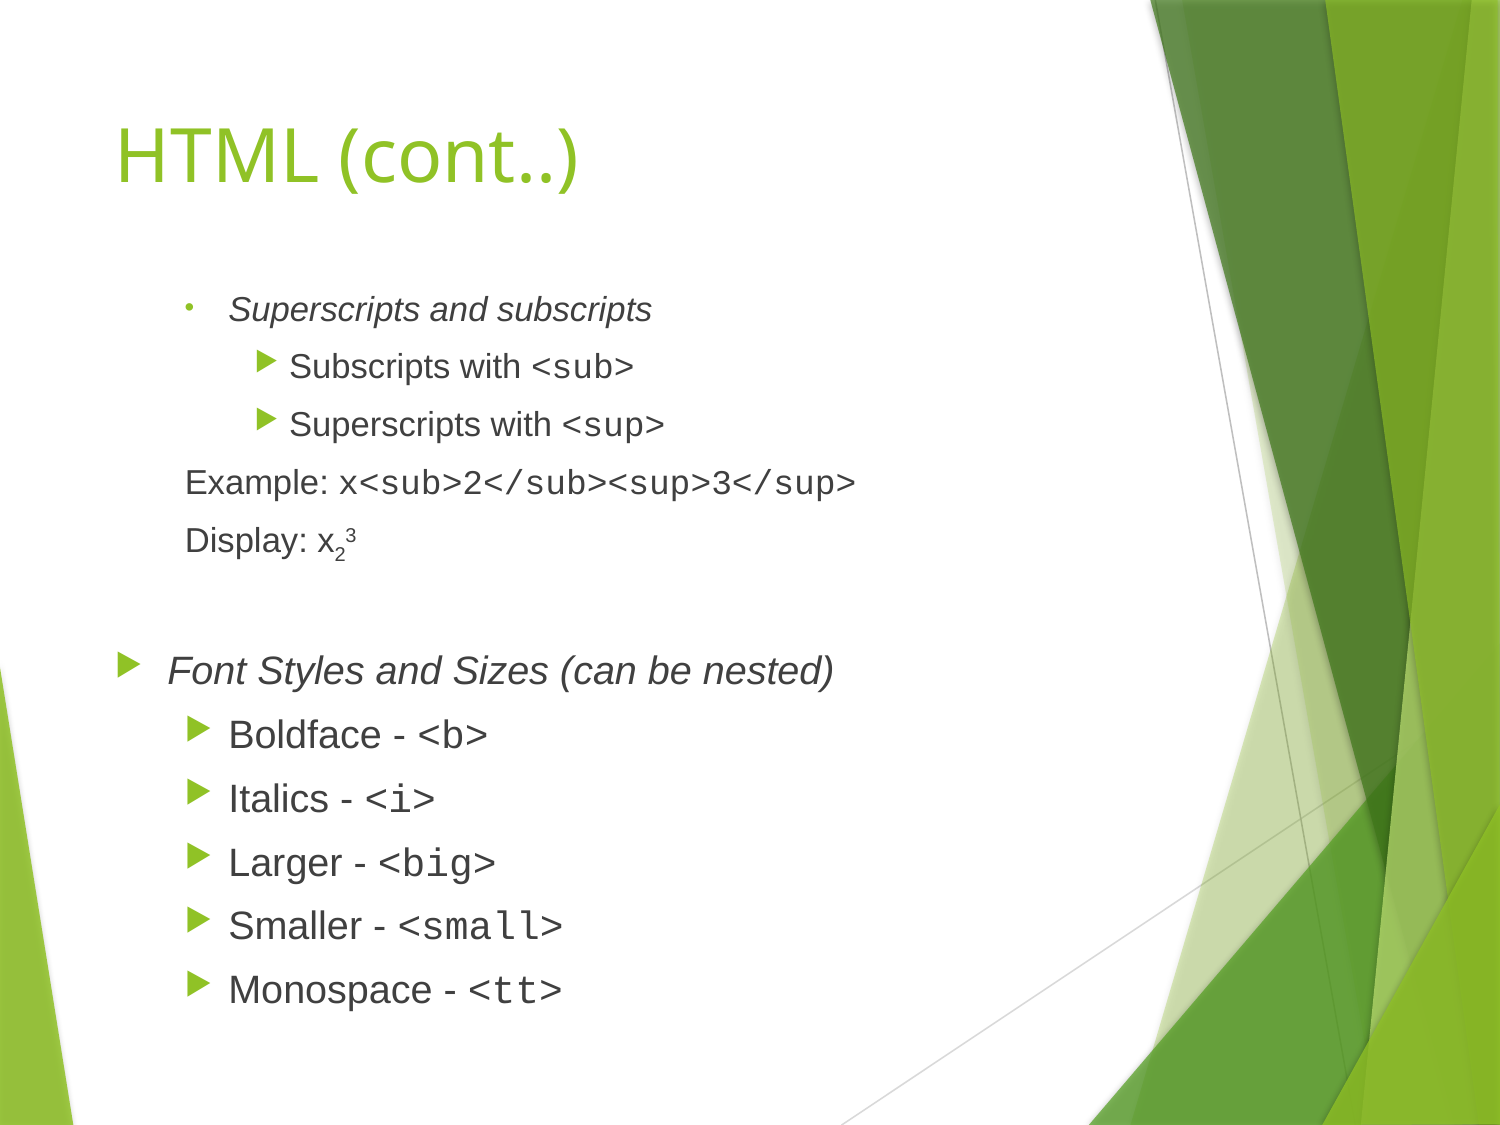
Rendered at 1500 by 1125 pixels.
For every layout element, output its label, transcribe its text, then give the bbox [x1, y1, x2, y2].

list Superscripts and subscripts Subscripts with <sub> Superscripts with <sup> Example: x<sub>2</sub><sup>3</sup> Display: x23 Font Styles and Sizes (can be nested) Boldface - <b> Italics - <i> Larger - <big> Smaller - <small> Monospace - <tt> [99, 278, 1142, 1025]
title HTML (cont..) [99, 99, 1142, 278]
